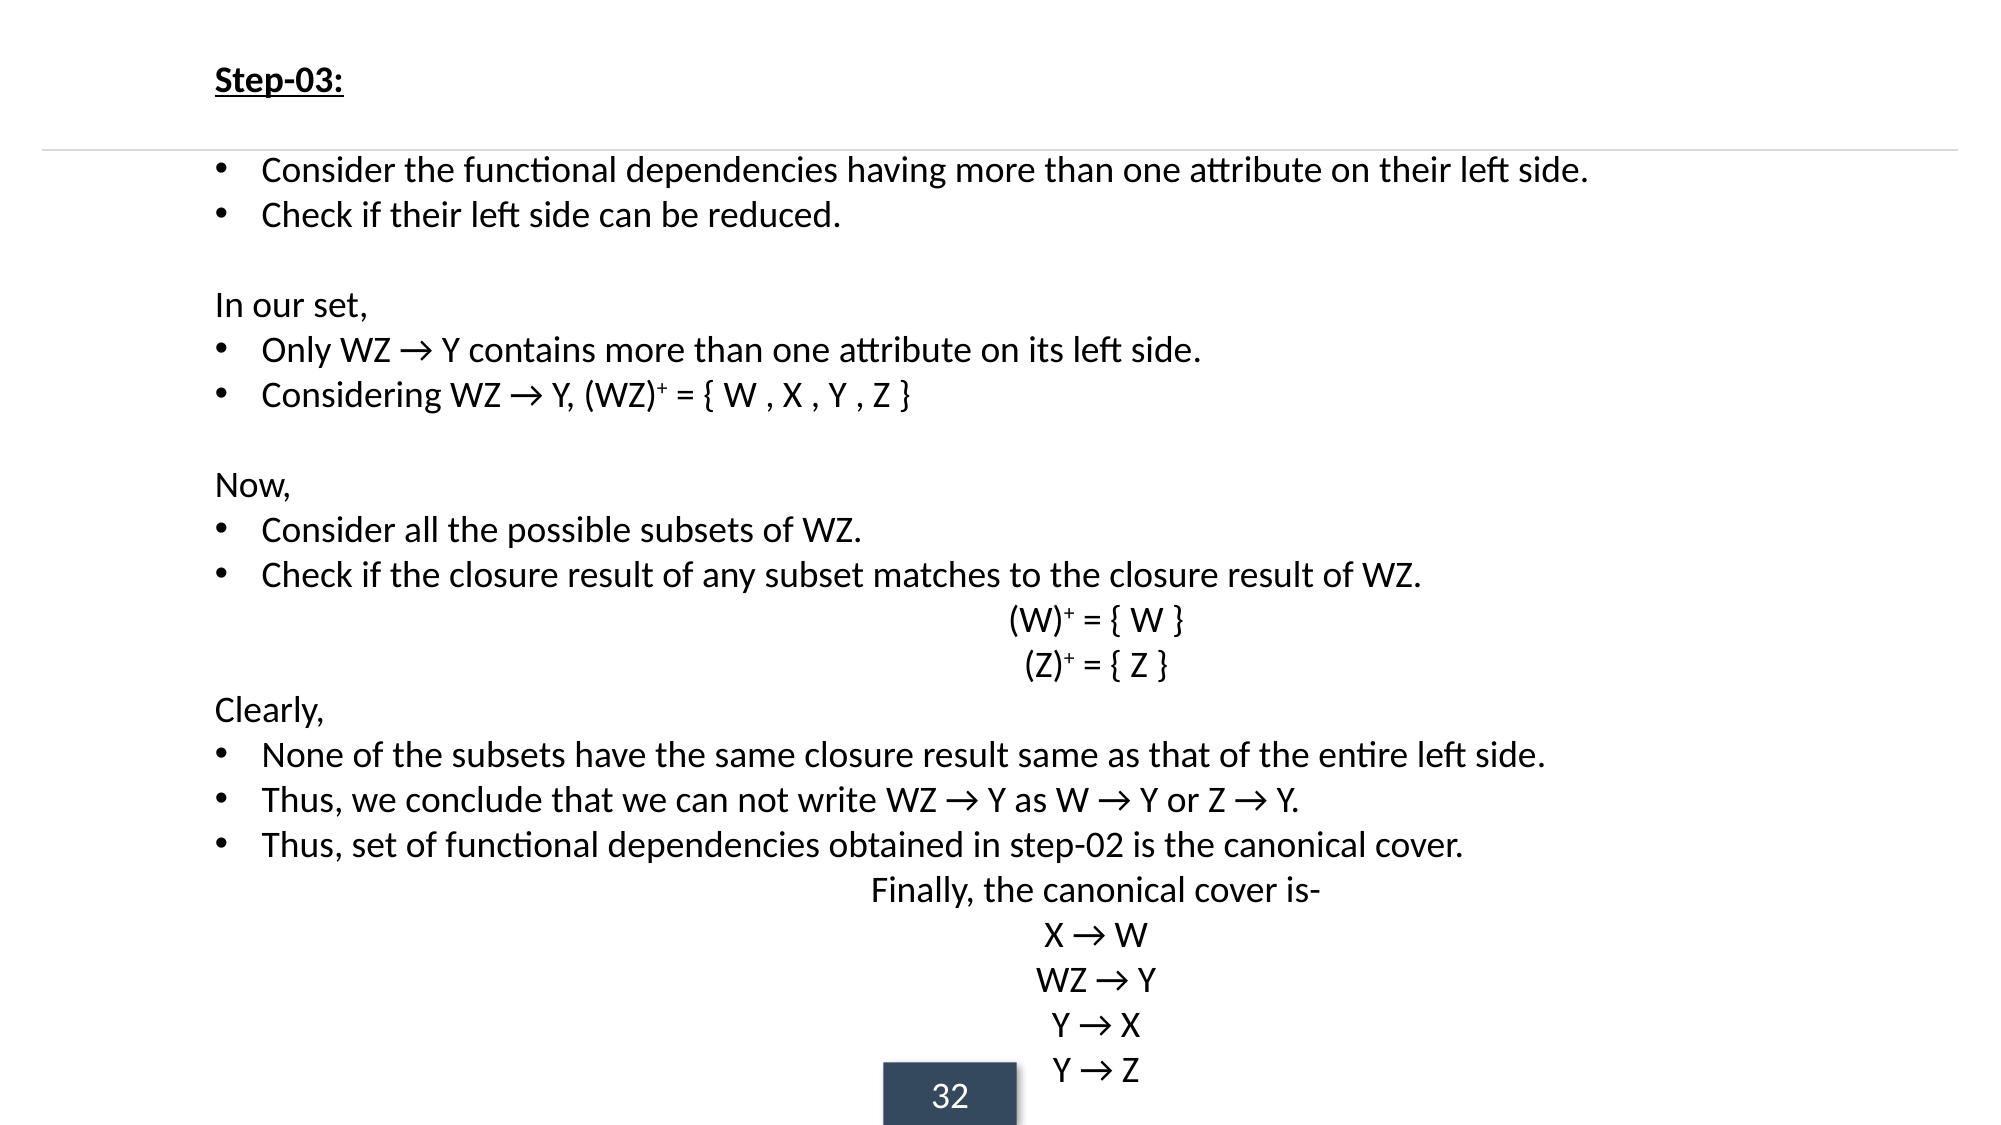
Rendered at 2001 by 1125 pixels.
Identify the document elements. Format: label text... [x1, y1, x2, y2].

text_box Step-03: Consider the functional dependencies having more than one attribute on their left side. Check if their left side can be reduced. In our set, Only WZ → Y contains more than one attribute on its left side. Considering WZ → Y, (WZ)+ = { W , X , Y , Z } Now, Consider all the possible subsets of WZ. Check if the closure result of any subset matches to the closure result of WZ. (W)+ = { W } (Z)+ = { Z } Clearly, None of the subsets have the same closure result same as that of the entire left side. Thus, we conclude that we can not write WZ → Y as W → Y or Z → Y. Thus, set of functional dependencies obtained in step-02 is the canonical cover. Finally, the canonical cover is- X → W WZ → Y Y → X Y → Z [199, 47, 1993, 1097]
